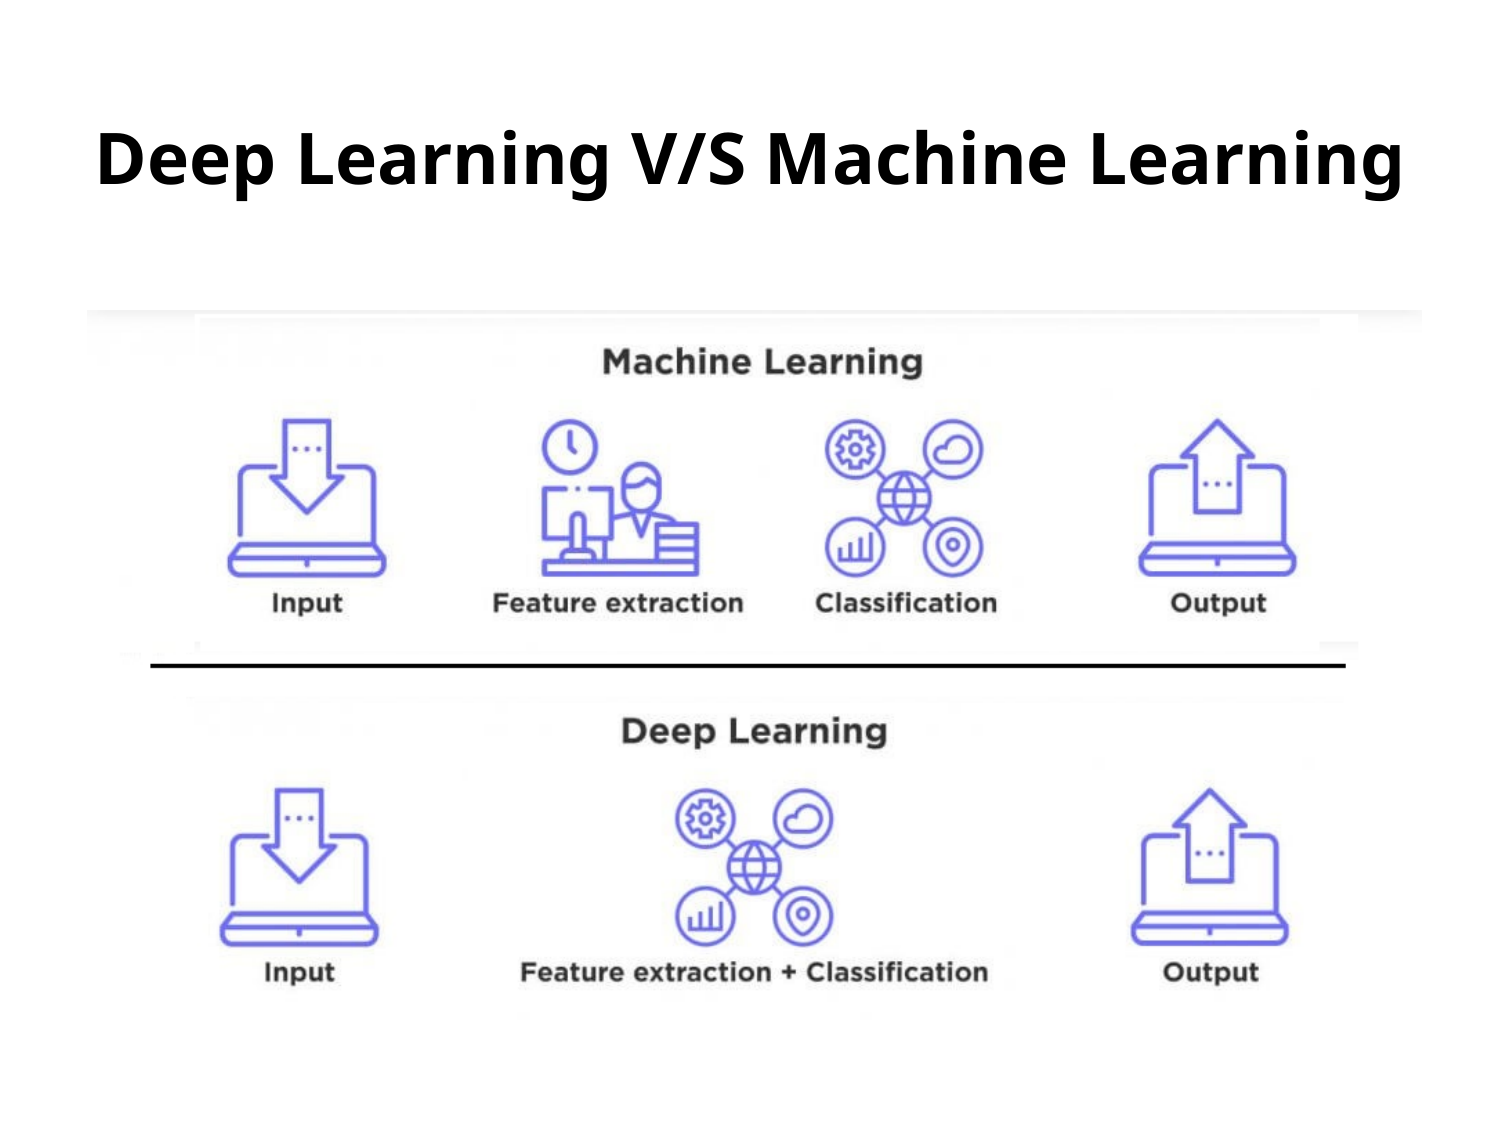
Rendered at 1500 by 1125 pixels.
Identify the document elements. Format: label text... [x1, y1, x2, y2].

title Deep Learning V/S Machine Learning [75, 62, 1425, 250]
picture [87, 310, 1423, 1026]
